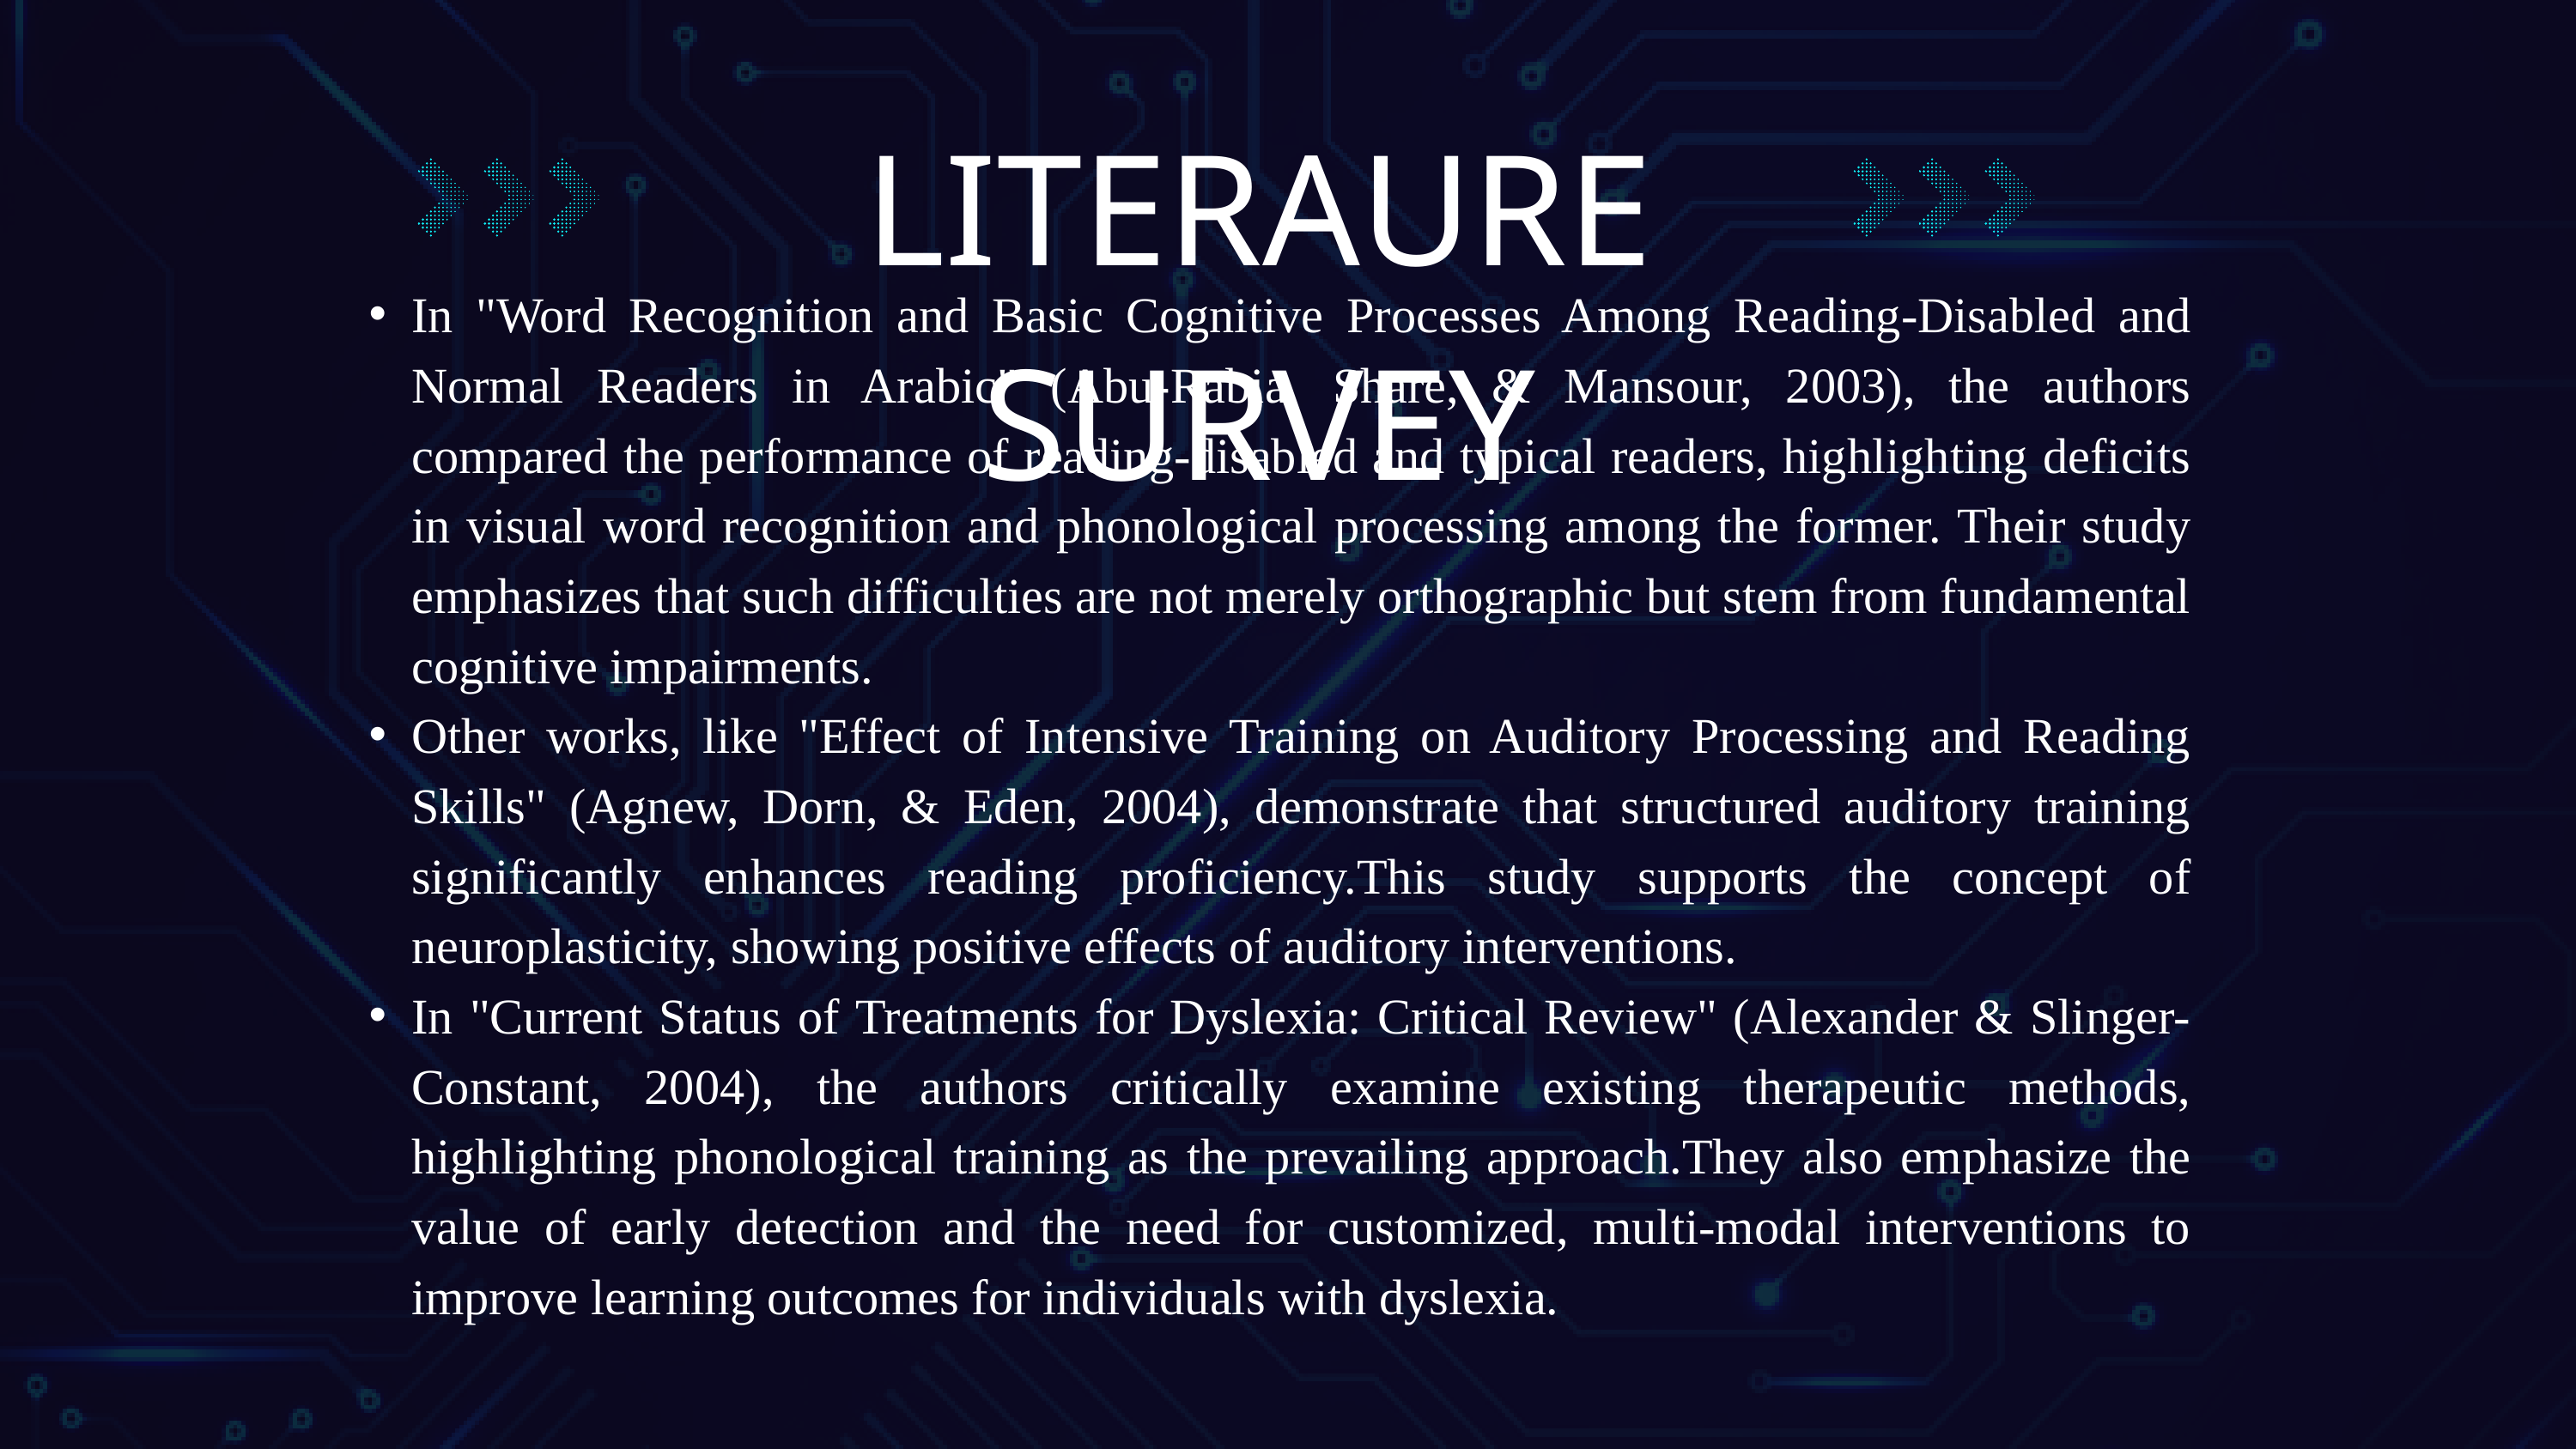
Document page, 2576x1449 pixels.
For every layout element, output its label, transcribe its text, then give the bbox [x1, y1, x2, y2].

text_box LITERAURE SURVEY [649, 82, 1869, 272]
text_box In "Word Recognition and Basic Cognitive Processes Among Reading-Disabled and Normal Readers in Arabic" (Abu-Rabia, Share, & Mansour, 2003), the authors compared the performance of reading-disabled and typical readers, highlighting deficits in visual word recognition and phonological processing among the former. Their study emphasizes that such difficulties are not merely orthographic but stem from fundamental cognitive impairments. Other works, like "Effect of Intensive Training on Auditory Processing and Reading Skills" (Agnew, Dorn, & Eden, 2004), demonstrate that structured auditory training significantly enhances reading proficiency.This study supports the concept of neuroplasticity, showing positive effects of auditory interventions. In "Current Status of Treatments for Dyslexia: Critical Review" (Alexander & Slinger-Constant, 2004), the authors critically examine existing therapeutic methods, highlighting phonological training as the prevailing approach.They also emphasize the value of early detection and the need for customized, multi-modal interventions to improve learning outcomes for individuals with dyslexia. [325, 272, 2192, 1325]
text_box [1853, 158, 1904, 237]
text_box [1918, 158, 1970, 237]
text_box [1984, 158, 2035, 237]
text_box [549, 158, 599, 237]
text_box [483, 158, 534, 237]
text_box [417, 158, 469, 237]
text_box [0, 0, 2576, 1449]
